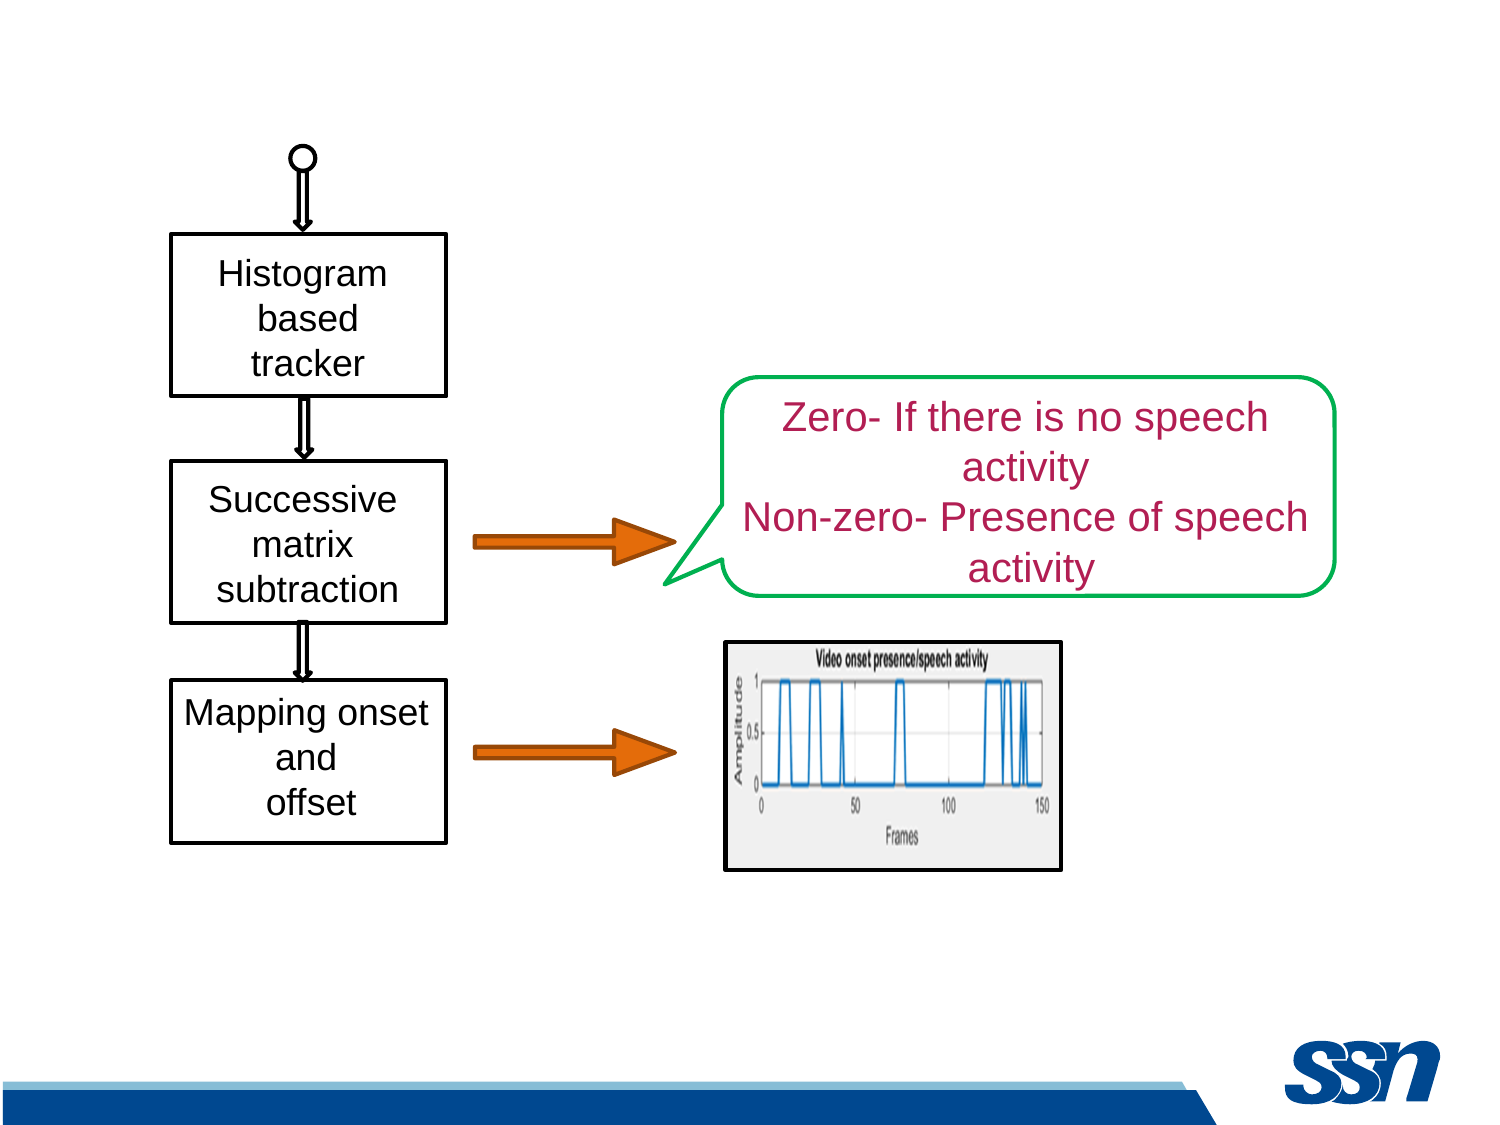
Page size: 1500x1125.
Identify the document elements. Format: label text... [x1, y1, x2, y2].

text_box Successive matrix subtraction [193, 467, 423, 618]
picture [728, 642, 1062, 871]
text_box [294, 396, 315, 460]
text_box [169, 459, 448, 625]
text_box [292, 619, 313, 683]
text_box [736, 375, 1321, 382]
text_box [288, 143, 318, 172]
text_box [472, 728, 678, 777]
text_box [472, 517, 677, 567]
text_box Mapping onset and offset [168, 680, 455, 831]
text_box Histogram based tracker [202, 241, 403, 392]
text_box [292, 168, 313, 232]
text_box [169, 232, 448, 398]
text_box [169, 831, 448, 845]
text_box Zero- If there is no speech activity Non-zero- Presence of speech activity [727, 382, 1336, 598]
text_box [662, 391, 727, 587]
